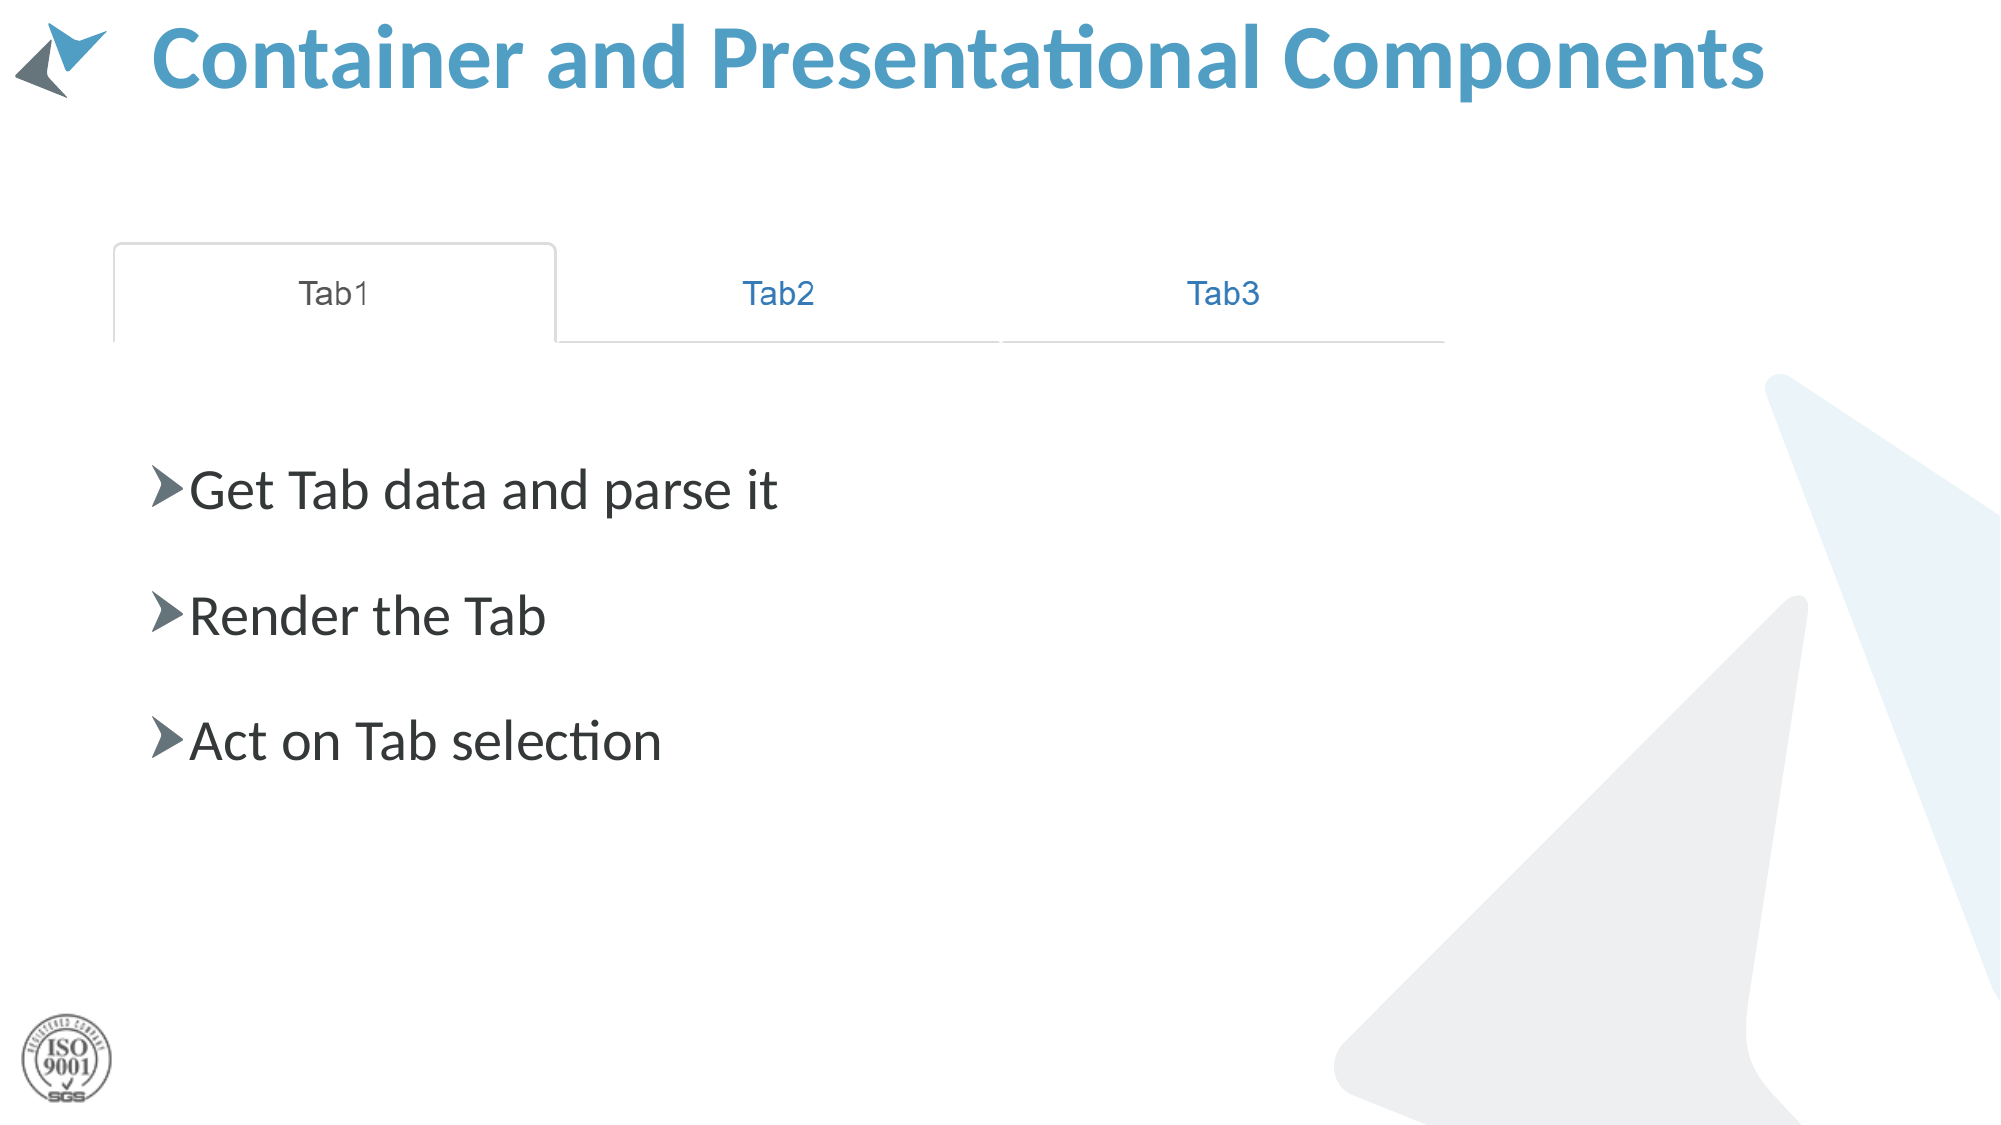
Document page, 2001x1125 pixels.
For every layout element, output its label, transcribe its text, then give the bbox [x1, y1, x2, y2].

picture [152, 716, 188, 758]
title Container and Presentational Components [137, 0, 1838, 119]
picture [152, 465, 188, 507]
picture [20, 1011, 115, 1106]
picture [89, 200, 1510, 371]
picture [152, 591, 188, 632]
list Get Tab data and parse it Render the Tab Act on Tab selection [137, 408, 1838, 1010]
